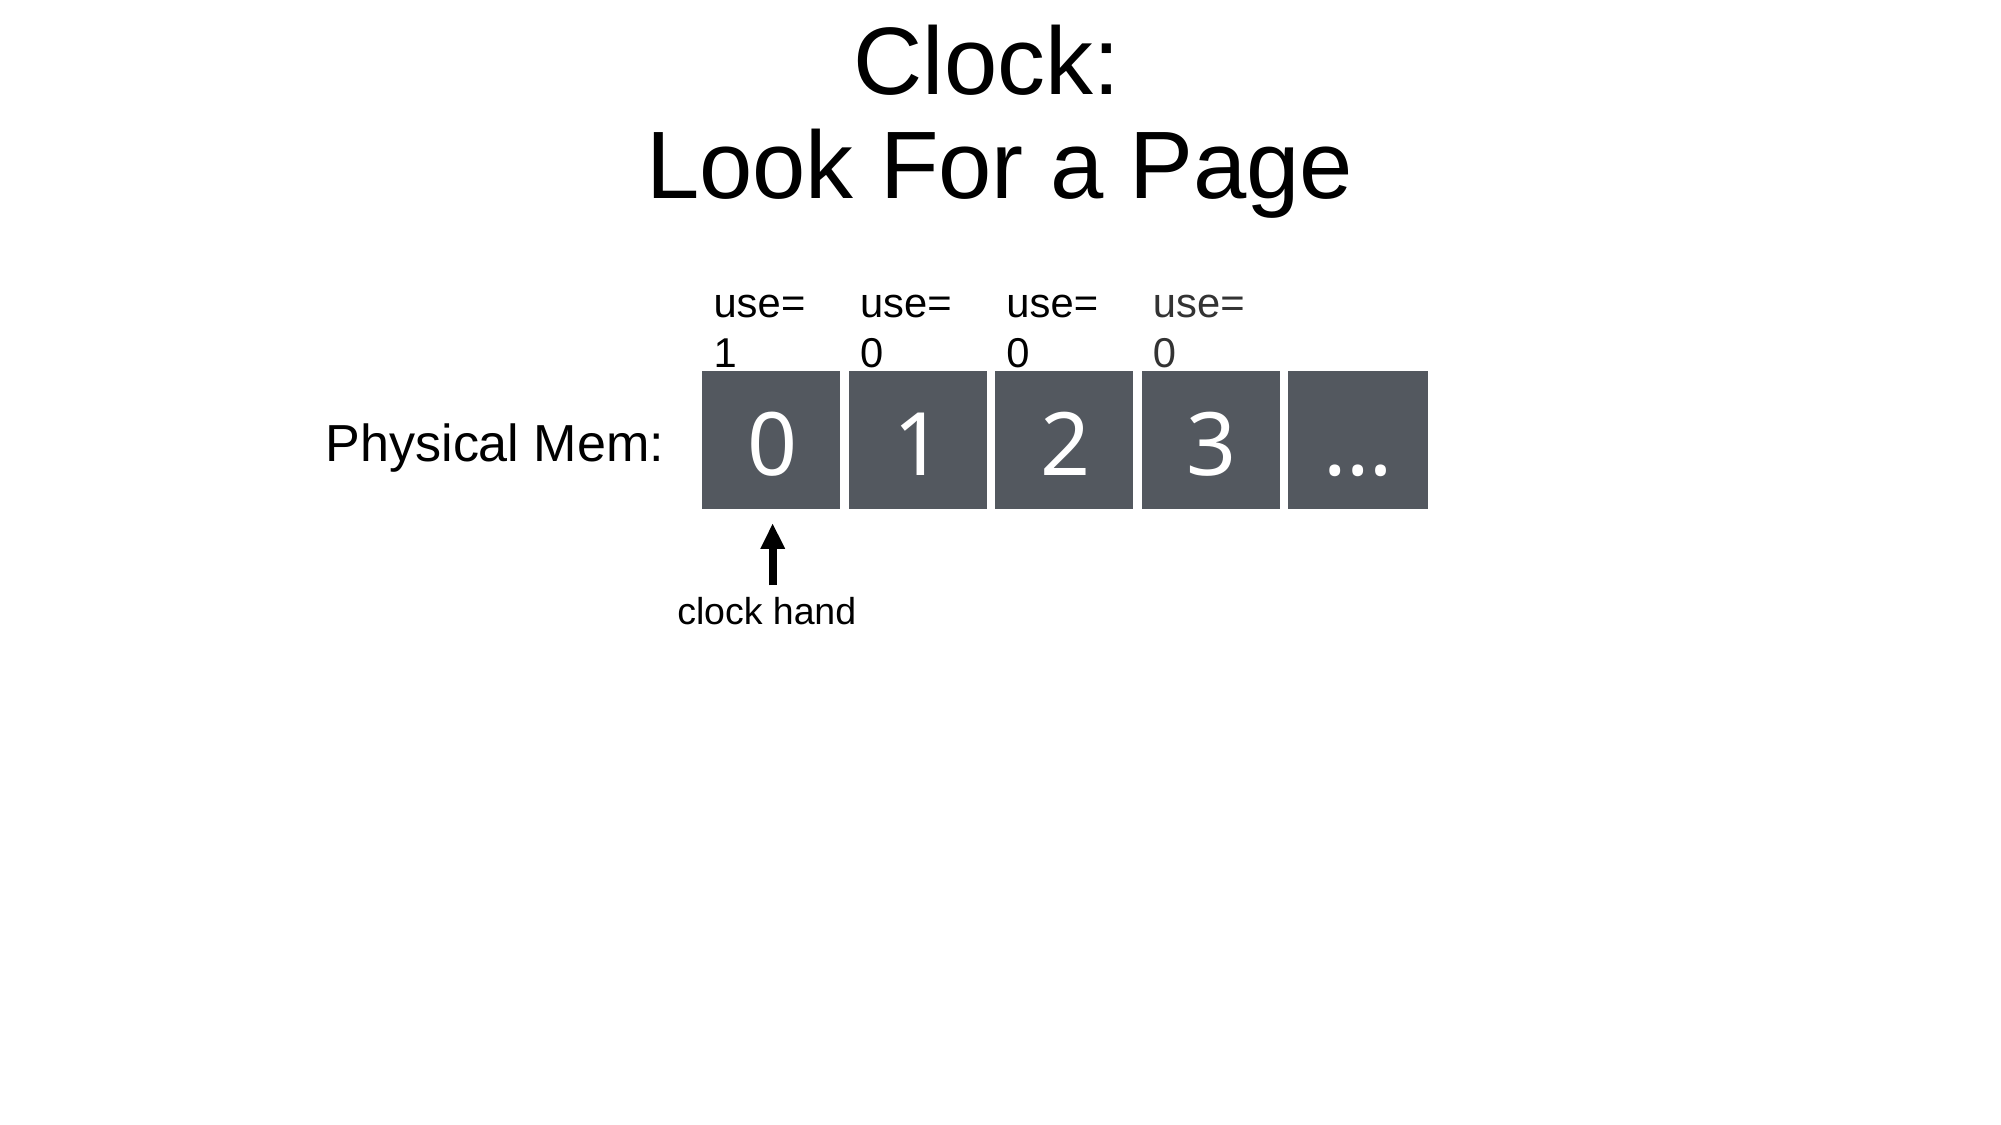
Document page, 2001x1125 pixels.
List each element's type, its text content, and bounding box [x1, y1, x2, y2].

text_box 2 [991, 367, 1137, 514]
text_box use=0 [854, 270, 974, 382]
title Clock: Look For a Page [377, 10, 1622, 221]
text_box use=1 [707, 270, 820, 382]
text_box use=0 [1000, 270, 1121, 382]
text_box use=0 [1147, 270, 1267, 382]
text_box clock hand [671, 581, 865, 639]
text_box 1 [844, 367, 991, 514]
text_box Physical Mem: [319, 403, 676, 478]
text_box … [1283, 367, 1433, 514]
text_box 0 [698, 367, 844, 514]
text_box 3 [1137, 367, 1283, 514]
